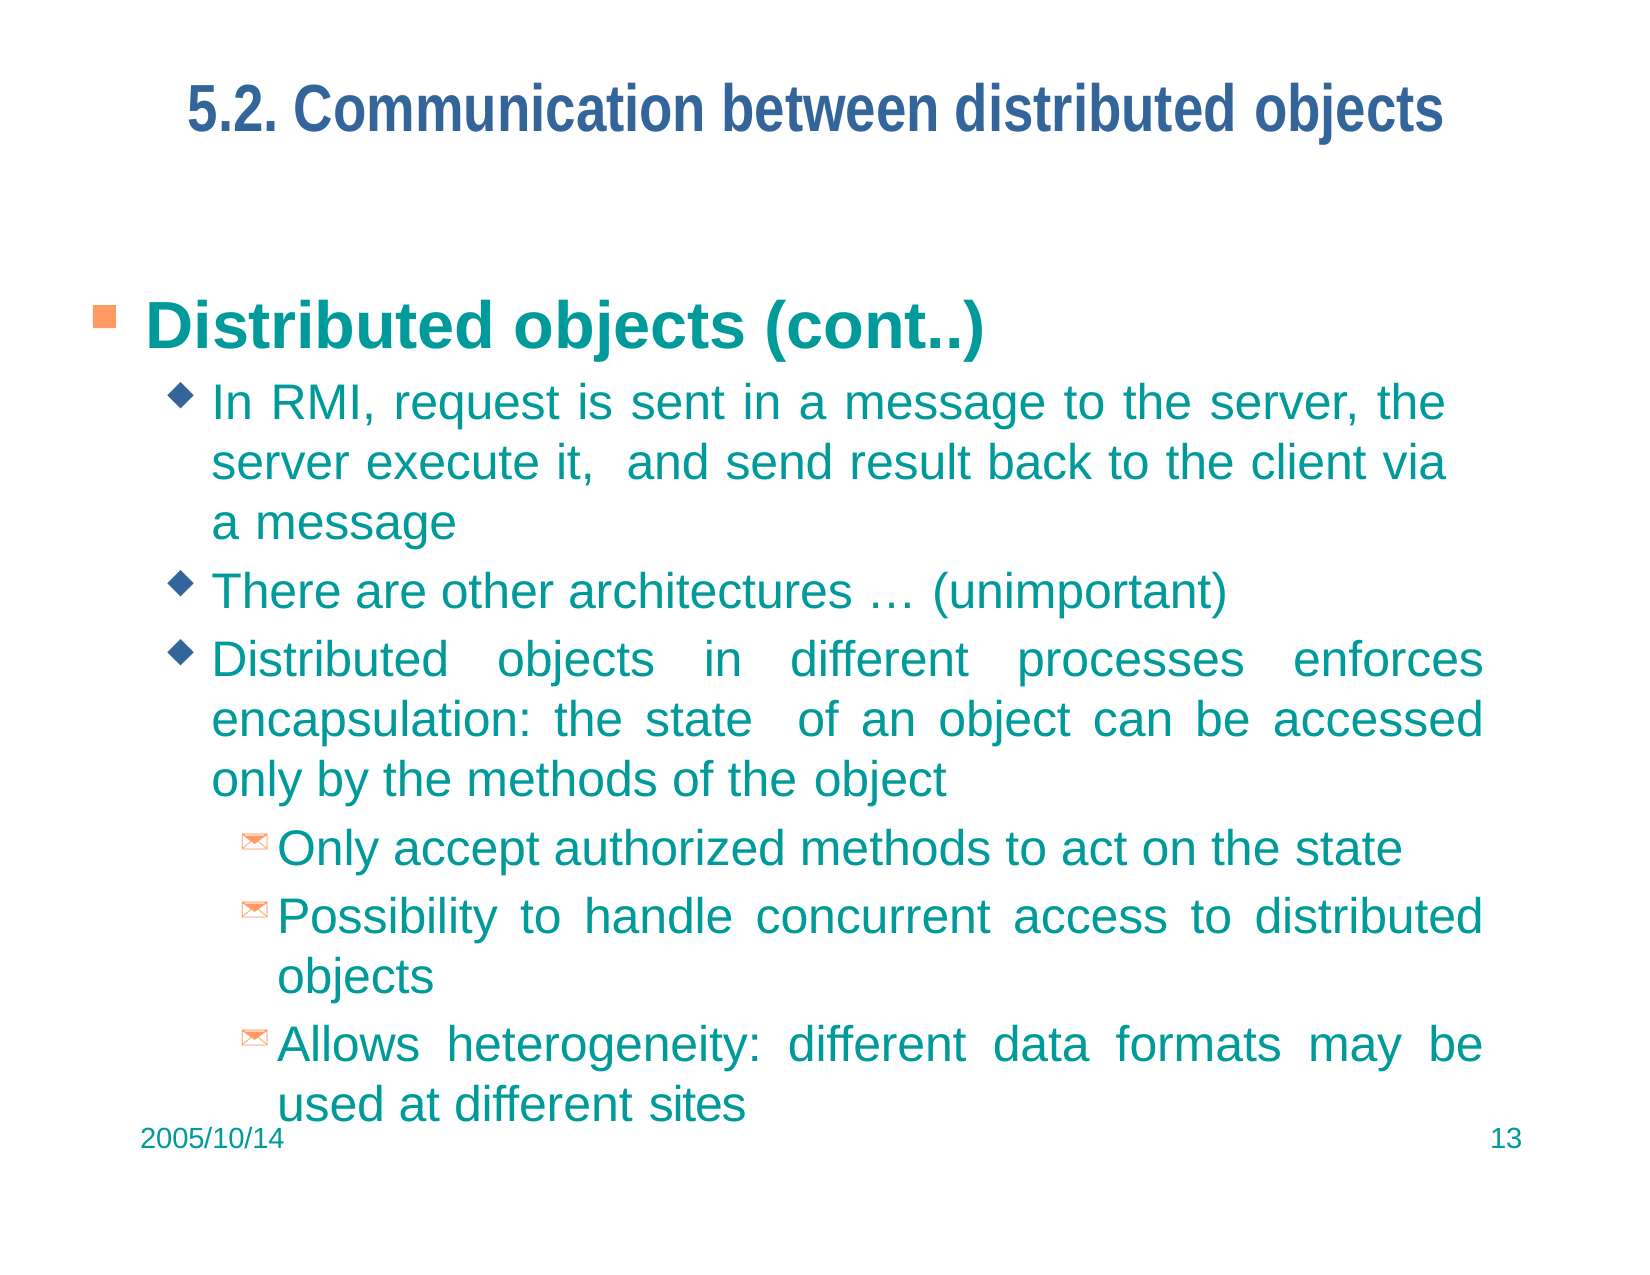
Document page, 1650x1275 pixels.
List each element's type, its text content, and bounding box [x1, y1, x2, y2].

title 5.2. Communication between distributed objects [185, 62, 1448, 269]
text_box Distributed objects (cont..) In RMI, request is sent in a message to the server, the server execute it, and send result back to the client via a message There are other architectures … (unimportant) Distributed objects in different processes enforces encapsulation: the state of an object can be accessed only by the methods of the object Only accept authorized methods to act on the state Possibility to handle concurrent access to distributed objects Allows heterogeneity: different data formats may be used at different sites [87, 269, 1485, 1132]
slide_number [138, 1132, 288, 1275]
slide_number 13 [1485, 1119, 1527, 1275]
